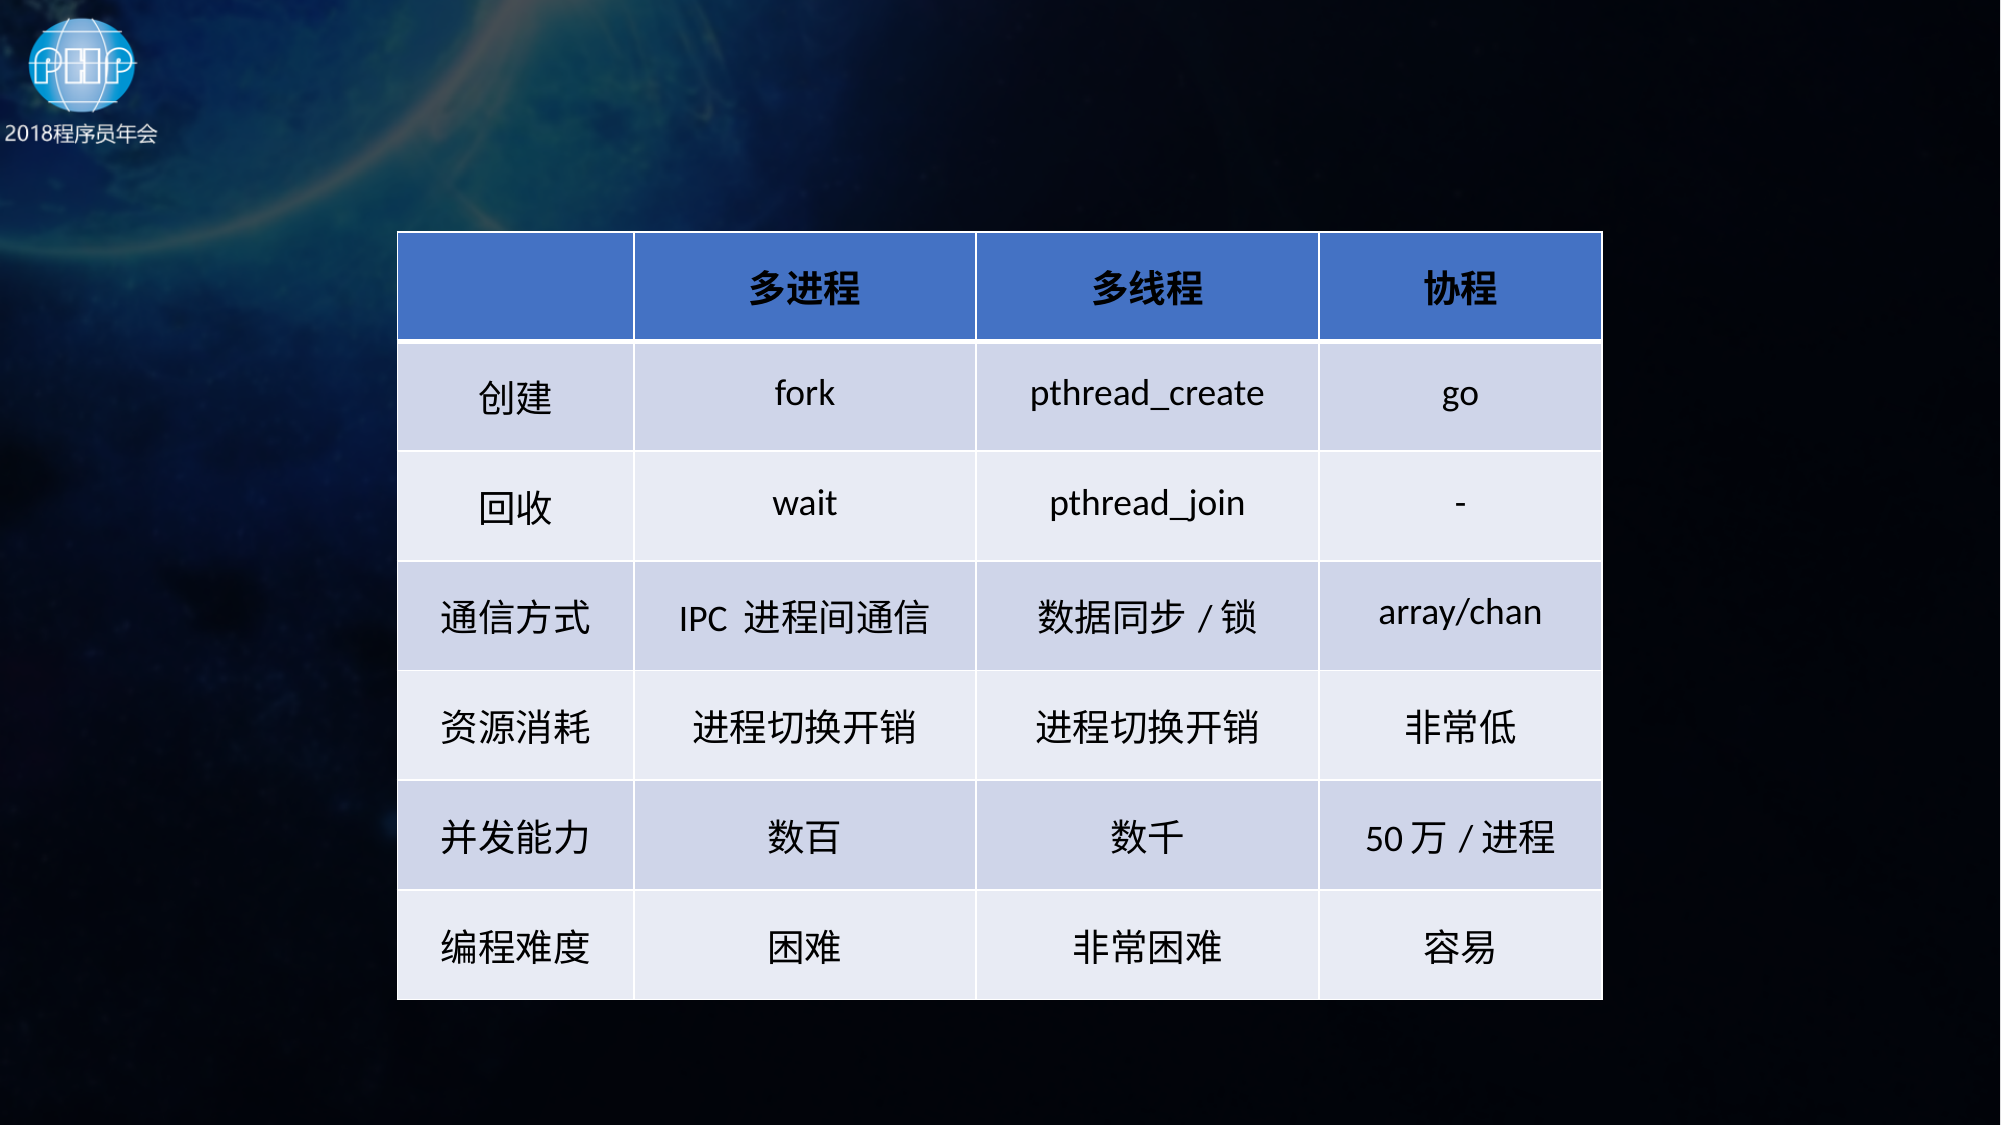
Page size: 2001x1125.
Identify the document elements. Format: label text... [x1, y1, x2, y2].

table_header 协程 [1320, 233, 1601, 339]
table_cell pthread_create [977, 344, 1318, 450]
table_cell pthread_join [977, 452, 1318, 560]
table_cell 非常困难 [977, 891, 1318, 999]
table_cell IPC 进程间通信 [635, 562, 975, 670]
table_cell wait [635, 452, 975, 560]
table_cell fork [635, 344, 975, 450]
table_cell 数百 [635, 781, 975, 889]
table_cell 数千 [977, 781, 1318, 889]
table_cell 非常低 [1320, 671, 1601, 779]
table_cell 通信方式 [398, 562, 633, 670]
table_cell 编程难度 [398, 891, 633, 999]
table_cell 困难 [635, 891, 975, 999]
table_header 多进程 [635, 233, 975, 339]
table_cell 创建 [398, 344, 633, 450]
table_cell array/chan [1320, 562, 1601, 670]
picture [0, 0, 2001, 1125]
table_cell go [1320, 344, 1601, 450]
table_cell 50万/进程 [1320, 781, 1601, 889]
table_cell 数据同步/锁 [977, 562, 1318, 670]
table_cell 进程切换开销 [635, 671, 975, 779]
table_header [398, 233, 633, 339]
table_cell 资源消耗 [398, 671, 633, 779]
table_cell - [1320, 452, 1601, 560]
table_cell 进程切换开销 [977, 671, 1318, 779]
table_cell 回收 [398, 452, 633, 560]
table_cell 并发能力 [398, 781, 633, 889]
table_header 多线程 [977, 233, 1318, 339]
table_cell 容易 [1320, 891, 1601, 999]
